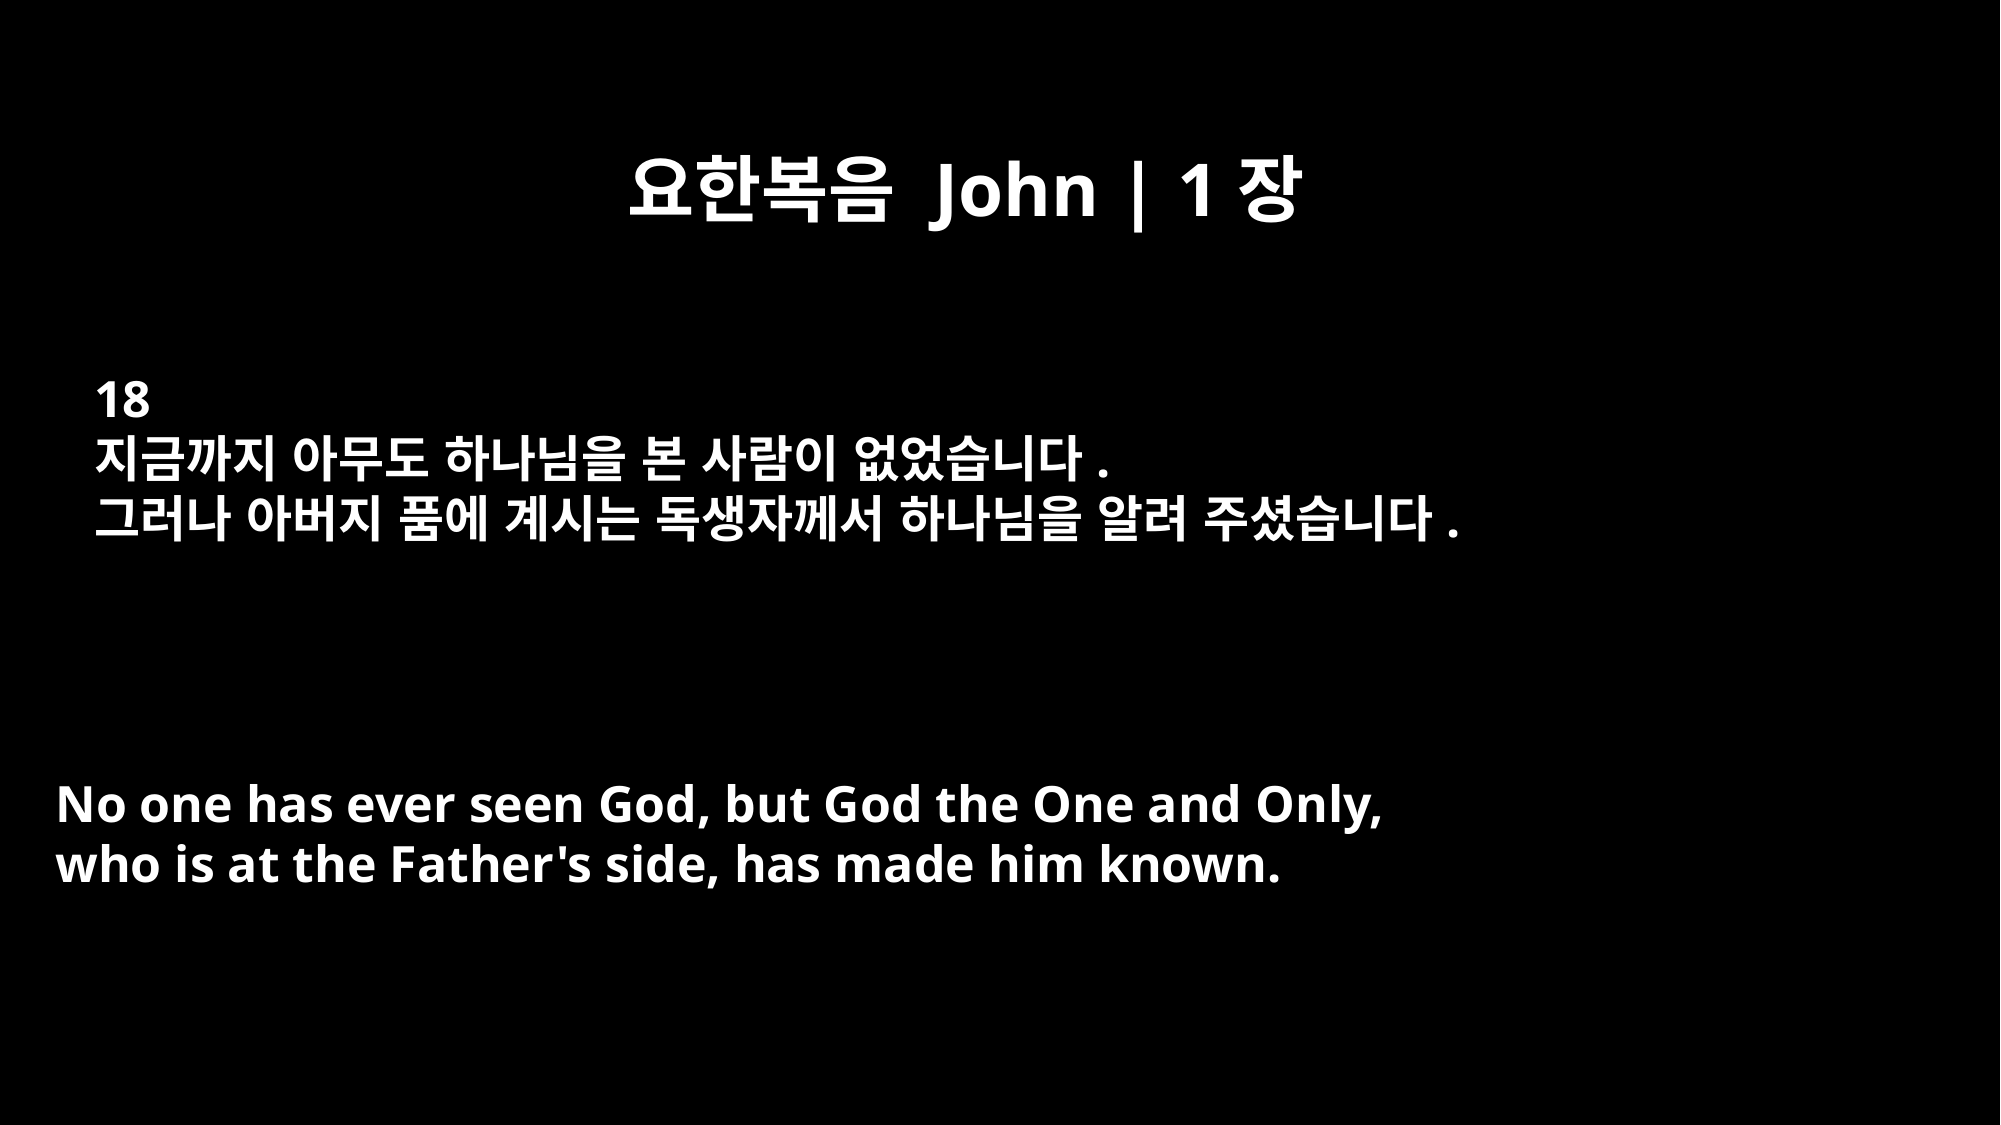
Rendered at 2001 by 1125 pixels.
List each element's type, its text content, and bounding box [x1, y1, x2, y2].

text_box 요한복음 John | 1장 [612, 136, 1320, 239]
text_box 18 지금까지 아무도 하나님을 본 사람이 없었습니다. 그러나 아버지 품에 계시는 독생자께서 하나님을 알려 주셨습니다. [79, 359, 1476, 555]
text_box No one has ever seen God, but God the One and Only, who is at the Father's side, has made him known. [40, 764, 1400, 900]
